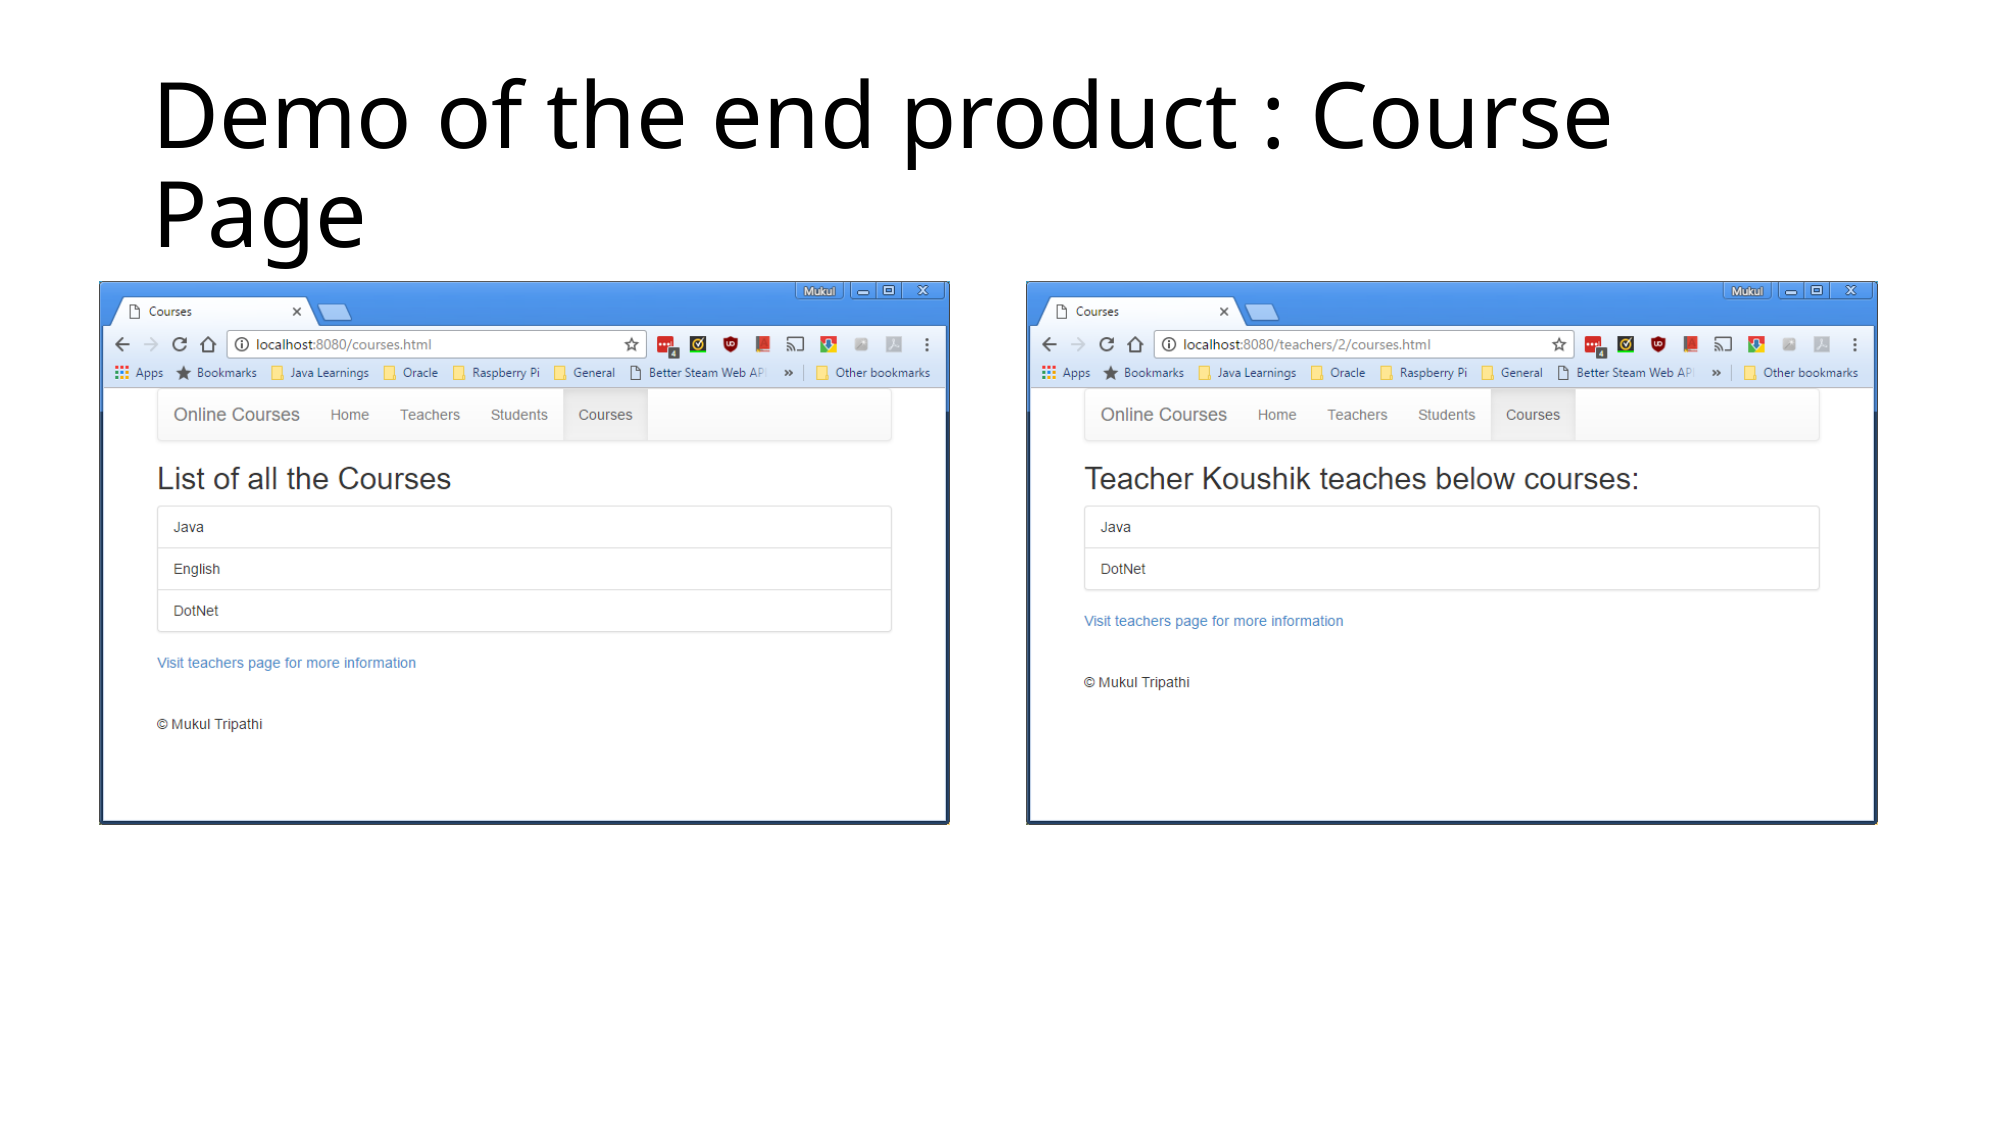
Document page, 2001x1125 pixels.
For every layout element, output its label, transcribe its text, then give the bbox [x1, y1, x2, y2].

picture [99, 281, 950, 825]
picture [1026, 281, 1878, 825]
title Demo of the end product : Course Page [137, 59, 1863, 278]
